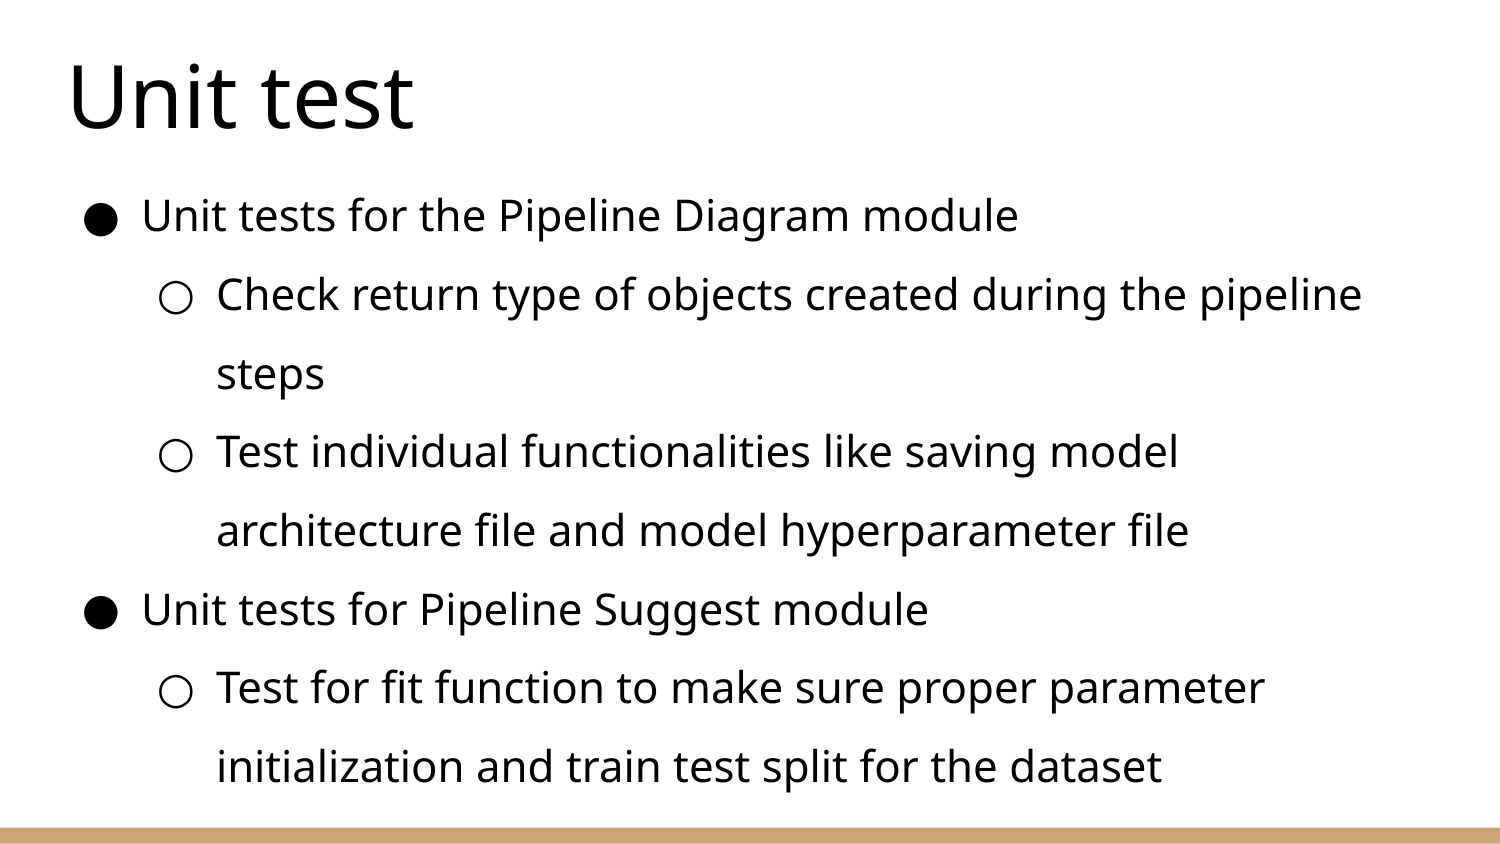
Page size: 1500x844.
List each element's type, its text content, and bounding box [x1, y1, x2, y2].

title Unit test [51, 25, 1449, 146]
list Unit tests for the Pipeline Diagram module Check return type of objects created during the pipeline steps Test individual functionalities like saving model architecture file and model hyperparameter file Unit tests for Pipeline Suggest module Test for fit function to make sure proper parameter initialization and train test split for the dataset [51, 146, 1449, 697]
